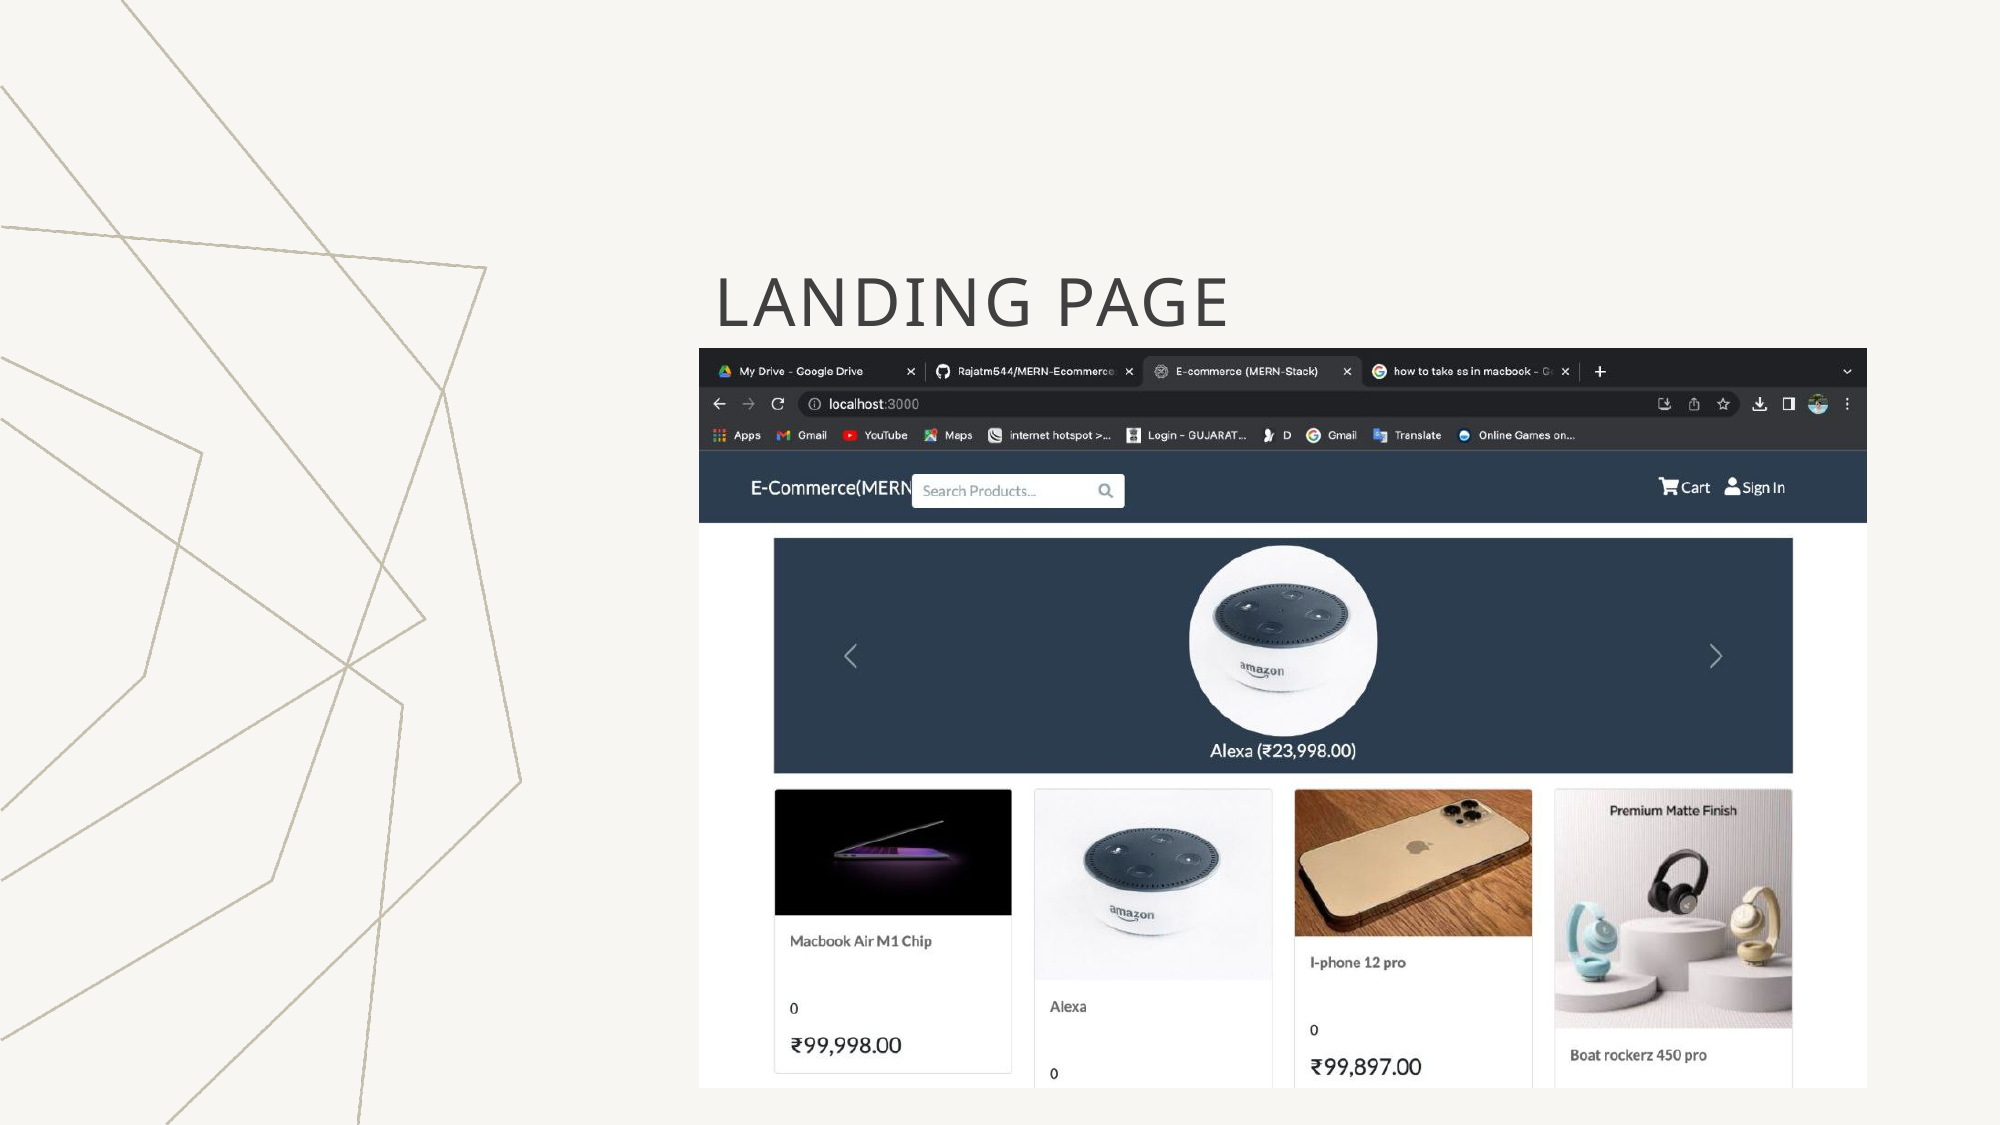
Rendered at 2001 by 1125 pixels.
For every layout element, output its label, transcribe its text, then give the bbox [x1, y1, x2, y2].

title Landing Page [699, 265, 1631, 348]
picture [0, 0, 522, 1125]
picture [699, 348, 1867, 1088]
